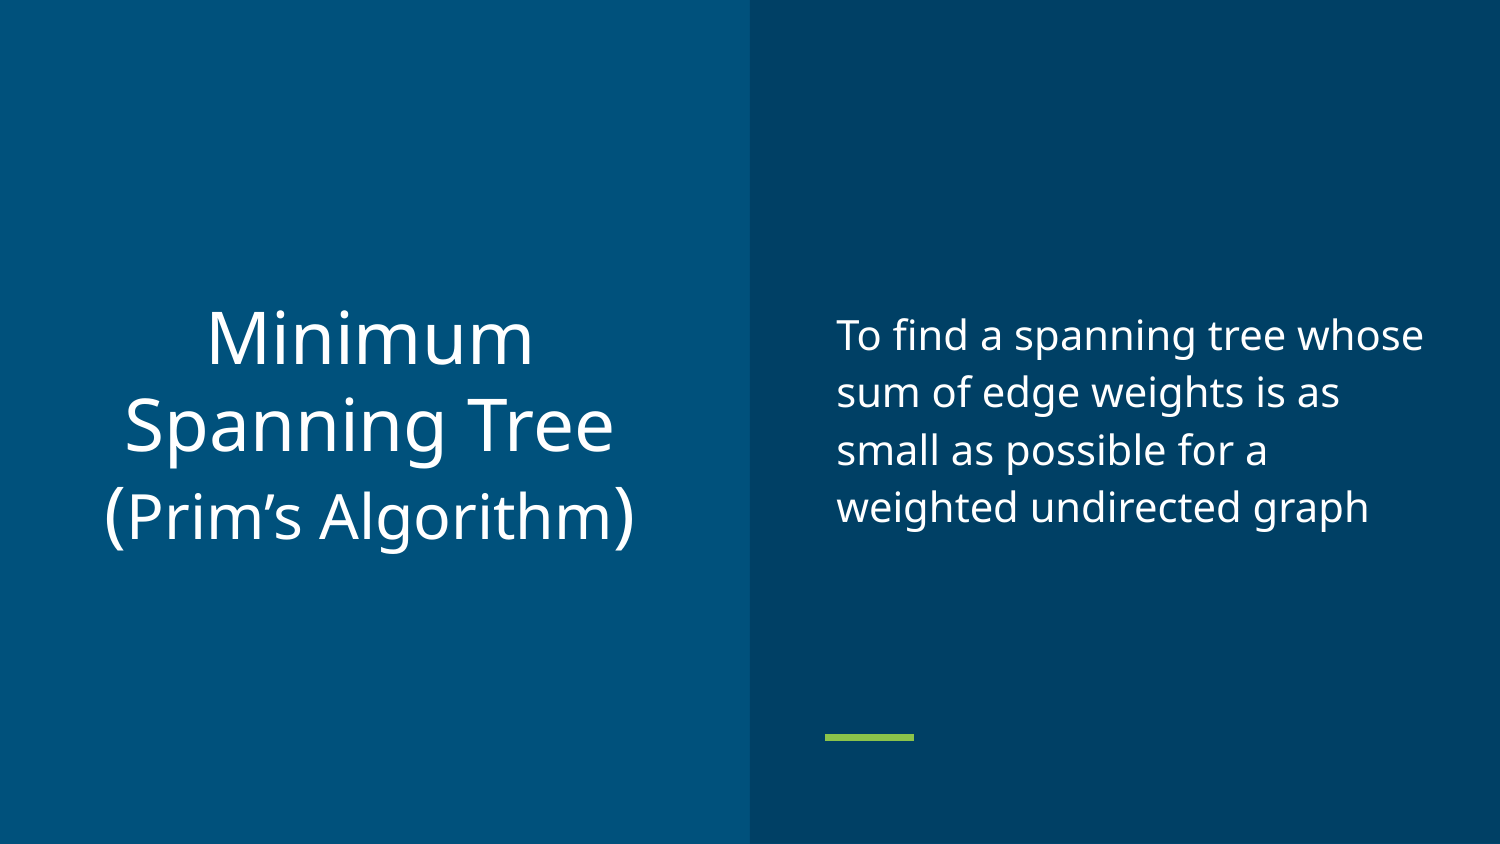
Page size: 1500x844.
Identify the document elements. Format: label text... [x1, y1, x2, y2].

title Minimum Spanning Tree (Prim’s Algorithm) [38, 230, 703, 614]
list To find a spanning tree whose sum of edge weights is as small as possible for a weighted undirected graph [821, 112, 1451, 719]
